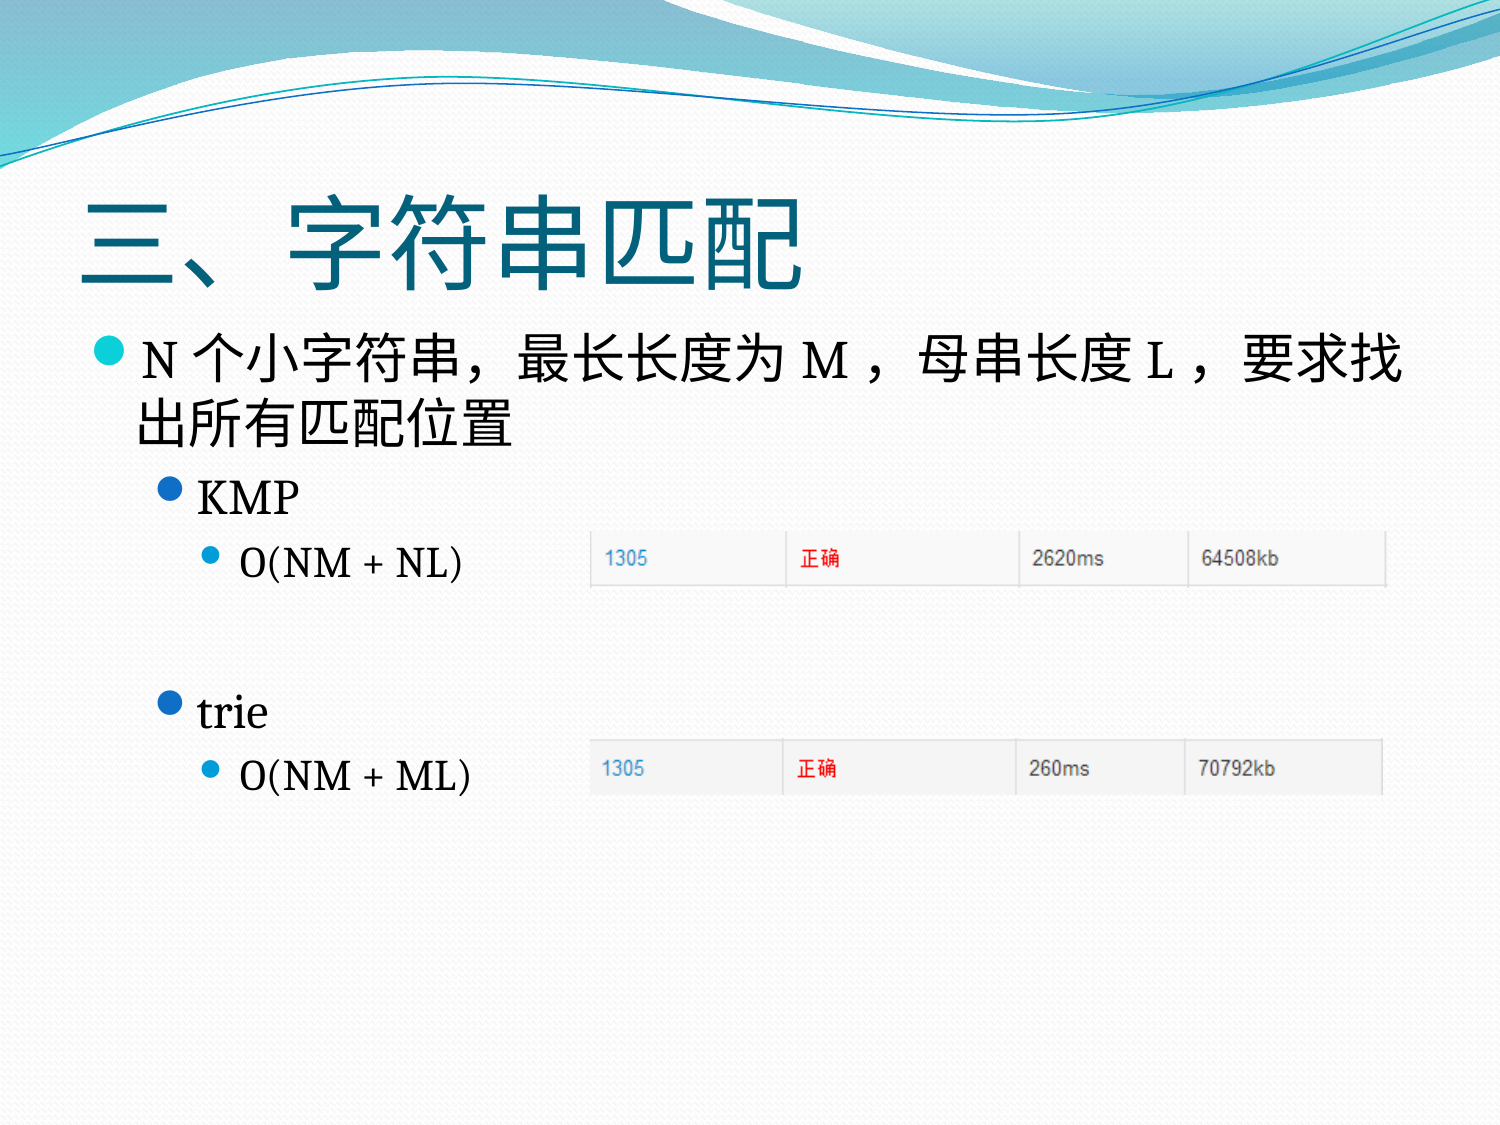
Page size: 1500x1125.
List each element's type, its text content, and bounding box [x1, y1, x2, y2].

title 三、字符串匹配 [75, 115, 1425, 303]
picture [590, 531, 1388, 588]
picture [590, 737, 1383, 795]
list N个小字符串，最长长度为M，母串长度L，要求找出所有匹配位置 KMP O(NM + NL) trie O(NM + ML) [75, 317, 1425, 1038]
